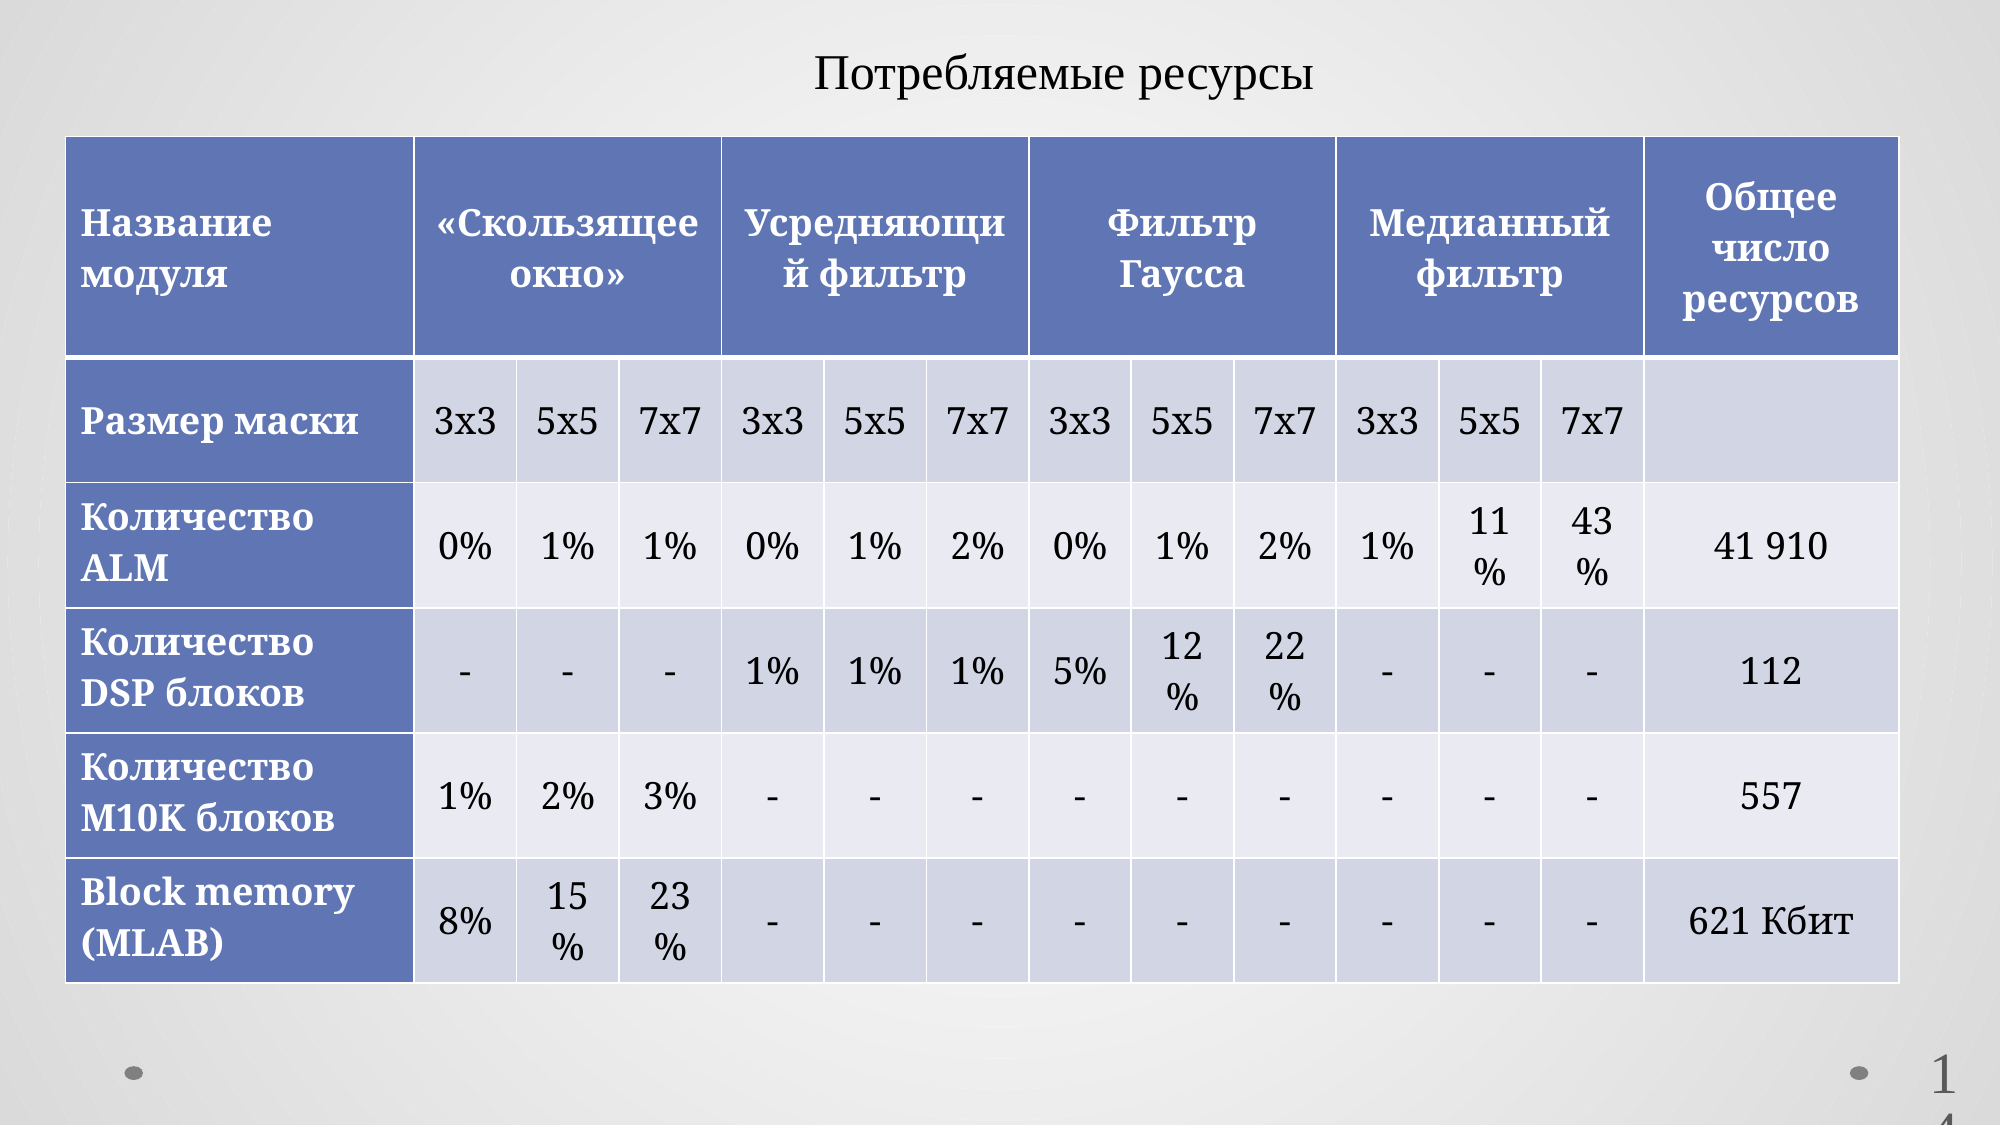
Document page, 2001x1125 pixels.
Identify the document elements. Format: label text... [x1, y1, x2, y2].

table_cell [1645, 360, 1898, 482]
table_header Общее число ресурсов [1645, 137, 1898, 355]
table_cell 3х3 [1030, 360, 1130, 482]
table_cell - [620, 609, 721, 732]
table_cell 0% [1030, 483, 1130, 607]
table_cell - [1337, 609, 1438, 732]
table_cell Количество M10K блоков [66, 734, 413, 857]
table_cell - [927, 734, 1028, 857]
table_cell 0% [722, 483, 823, 607]
table_cell 3х3 [722, 360, 823, 482]
table_cell 5% [1030, 609, 1130, 732]
table_header Медианный фильтр [1337, 137, 1643, 355]
table_header «Скользящее окно» [415, 137, 721, 355]
table_cell 3х3 [1337, 360, 1438, 482]
table_cell 0% [415, 483, 516, 607]
table_header Фильтр Гаусса [1030, 137, 1335, 355]
table_cell 41 910 [1645, 483, 1898, 607]
table_cell 5х5 [825, 360, 926, 482]
table_cell 1% [1337, 483, 1438, 607]
table_cell - [825, 859, 926, 982]
table_cell Количество DSP блоков [66, 609, 413, 732]
table_cell - [415, 609, 516, 732]
table_cell 15% [517, 859, 618, 982]
table_cell 7х7 [1542, 360, 1643, 482]
table_cell 1% [722, 609, 823, 732]
table_cell Размер маски [66, 360, 413, 482]
table_cell - [1030, 734, 1130, 857]
table_cell - [722, 734, 823, 857]
table_cell - [927, 859, 1028, 982]
table_header Название модуля [66, 137, 413, 355]
table_cell - [517, 609, 618, 732]
table_cell - [1337, 859, 1438, 982]
table_cell Block memory (MLAB) [66, 859, 413, 982]
table_cell - [1440, 859, 1540, 982]
table_cell - [1542, 609, 1643, 732]
table_cell 1% [517, 483, 618, 607]
text_box Потребляемые ресурсы [798, 32, 1329, 107]
table_cell - [1235, 859, 1335, 982]
table_cell 22% [1235, 609, 1335, 732]
table_cell - [1542, 859, 1643, 982]
table_cell - [825, 734, 926, 857]
table_cell 3% [620, 734, 721, 857]
table_cell 5х5 [1440, 360, 1540, 482]
table_cell 23% [620, 859, 721, 982]
table_cell - [1440, 734, 1540, 857]
table_cell 5х5 [517, 360, 618, 482]
table_cell 557 [1645, 734, 1898, 857]
table_cell 2% [517, 734, 618, 857]
table_cell 12% [1132, 609, 1233, 732]
table_cell - [722, 859, 823, 982]
table_cell Количество ALM [66, 483, 413, 607]
table_cell - [1337, 734, 1438, 857]
table_cell 5х5 [1132, 360, 1233, 482]
table_cell 7х7 [927, 360, 1028, 482]
table_header Усредняющий фильтр [722, 137, 1028, 355]
table_cell - [1030, 859, 1130, 982]
table_cell 43% [1542, 483, 1643, 607]
table_cell - [1235, 734, 1335, 857]
table_cell 621 Кбит [1645, 859, 1898, 982]
table_cell 1% [415, 734, 516, 857]
table_cell 8% [415, 859, 516, 982]
table_cell 11% [1440, 483, 1540, 607]
table_cell 7х7 [1235, 360, 1335, 482]
table_cell - [1440, 609, 1540, 732]
table_cell 7х7 [620, 360, 721, 482]
table_cell 1% [825, 609, 926, 732]
table_cell - [1132, 734, 1233, 857]
table_cell 1% [1132, 483, 1233, 607]
table_cell 1% [825, 483, 926, 607]
table_cell 2% [927, 483, 1028, 607]
table_cell - [1542, 734, 1643, 857]
table_cell - [1132, 859, 1233, 982]
table_cell 2% [1235, 483, 1335, 607]
table_cell 3х3 [415, 360, 516, 482]
table_cell 1% [927, 609, 1028, 732]
slide_number 14 [1925, 1040, 1958, 1101]
table_cell 112 [1645, 609, 1898, 732]
table_cell 1% [620, 483, 721, 607]
